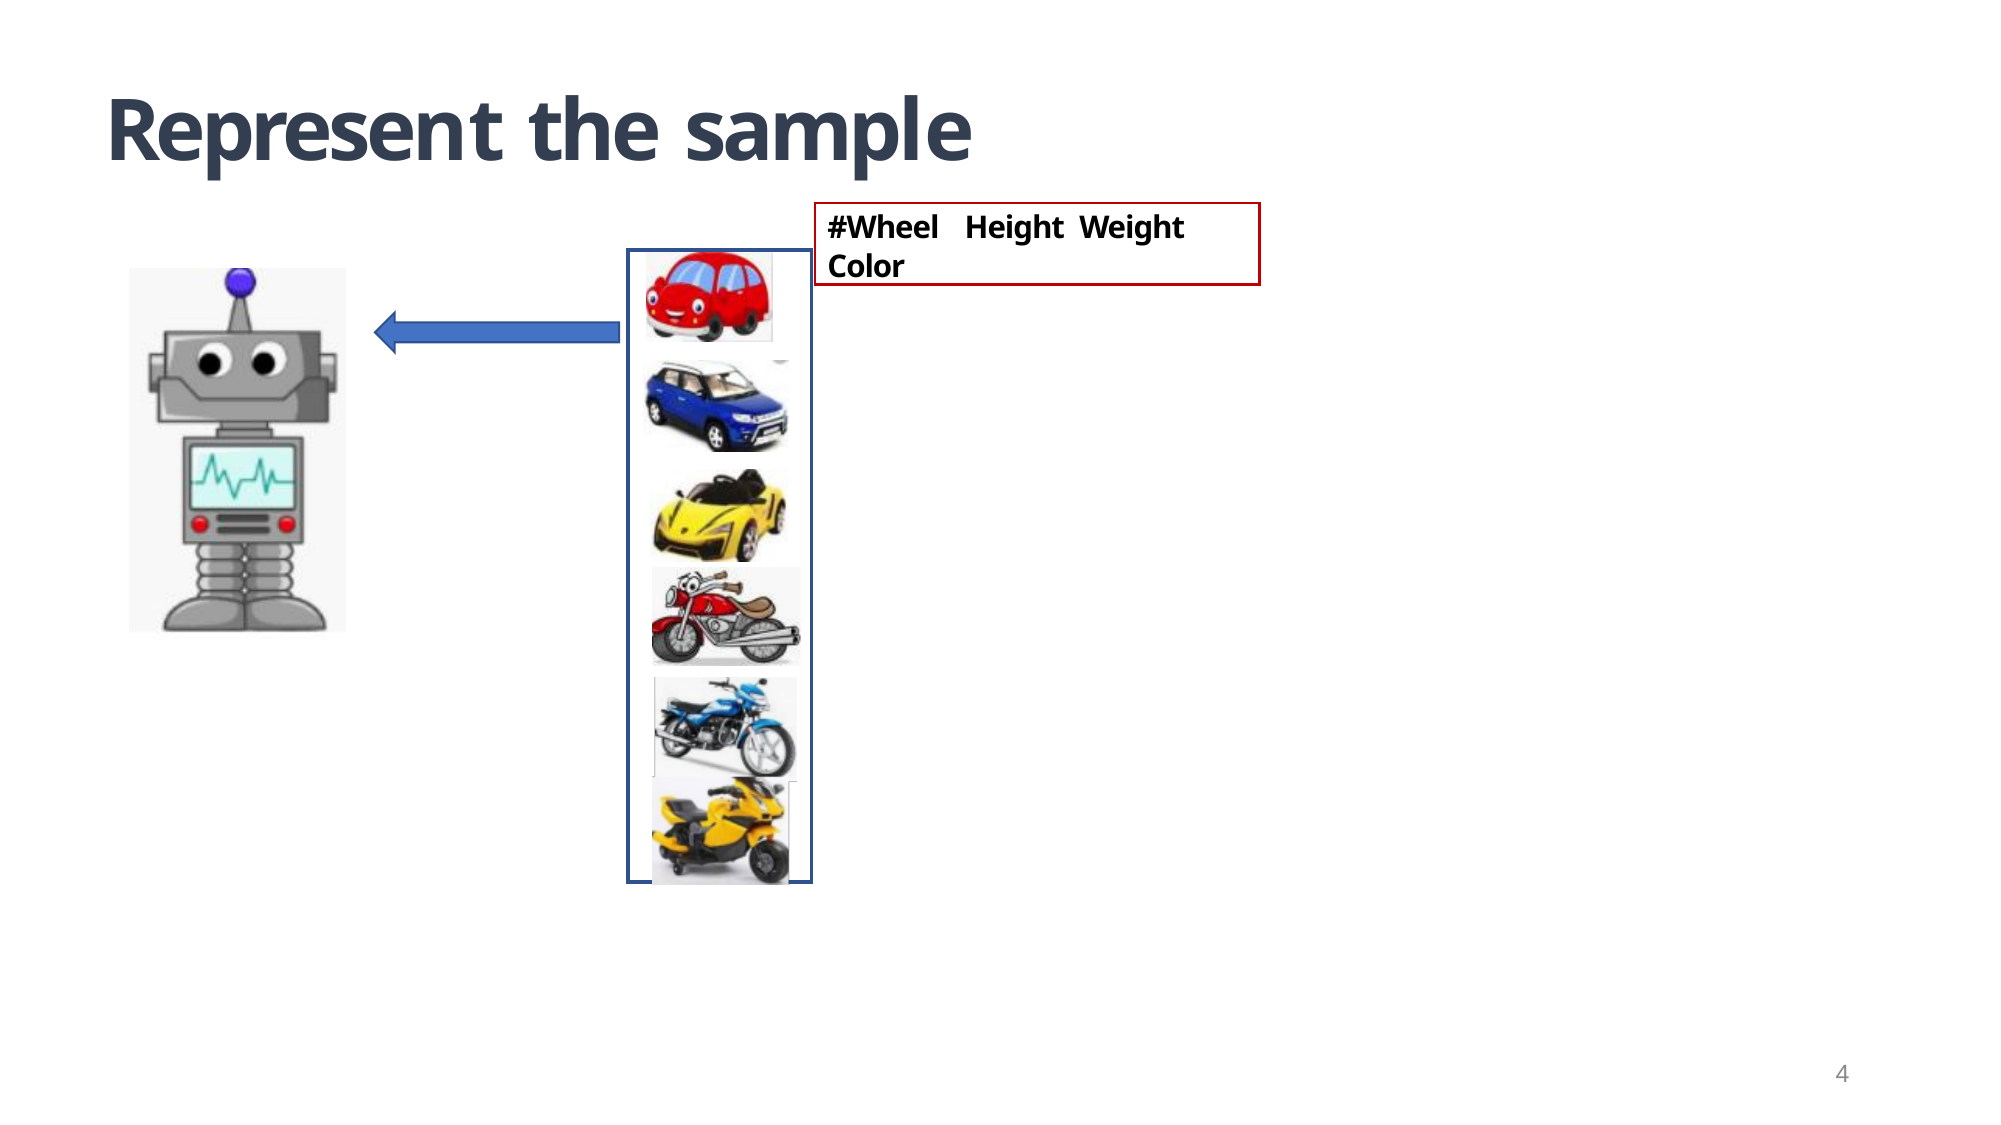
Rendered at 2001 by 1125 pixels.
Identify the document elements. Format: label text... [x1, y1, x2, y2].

text_box 4 [1833, 1060, 1850, 1090]
picture [652, 677, 797, 885]
picture [129, 268, 346, 640]
table_header #Wheel Height Weight Color [816, 204, 1258, 283]
table_header [630, 252, 810, 880]
text_box Represent the sample [104, 84, 1322, 181]
picture [643, 360, 789, 452]
picture [649, 469, 789, 562]
picture [652, 567, 804, 666]
picture [645, 252, 774, 342]
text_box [374, 311, 621, 353]
